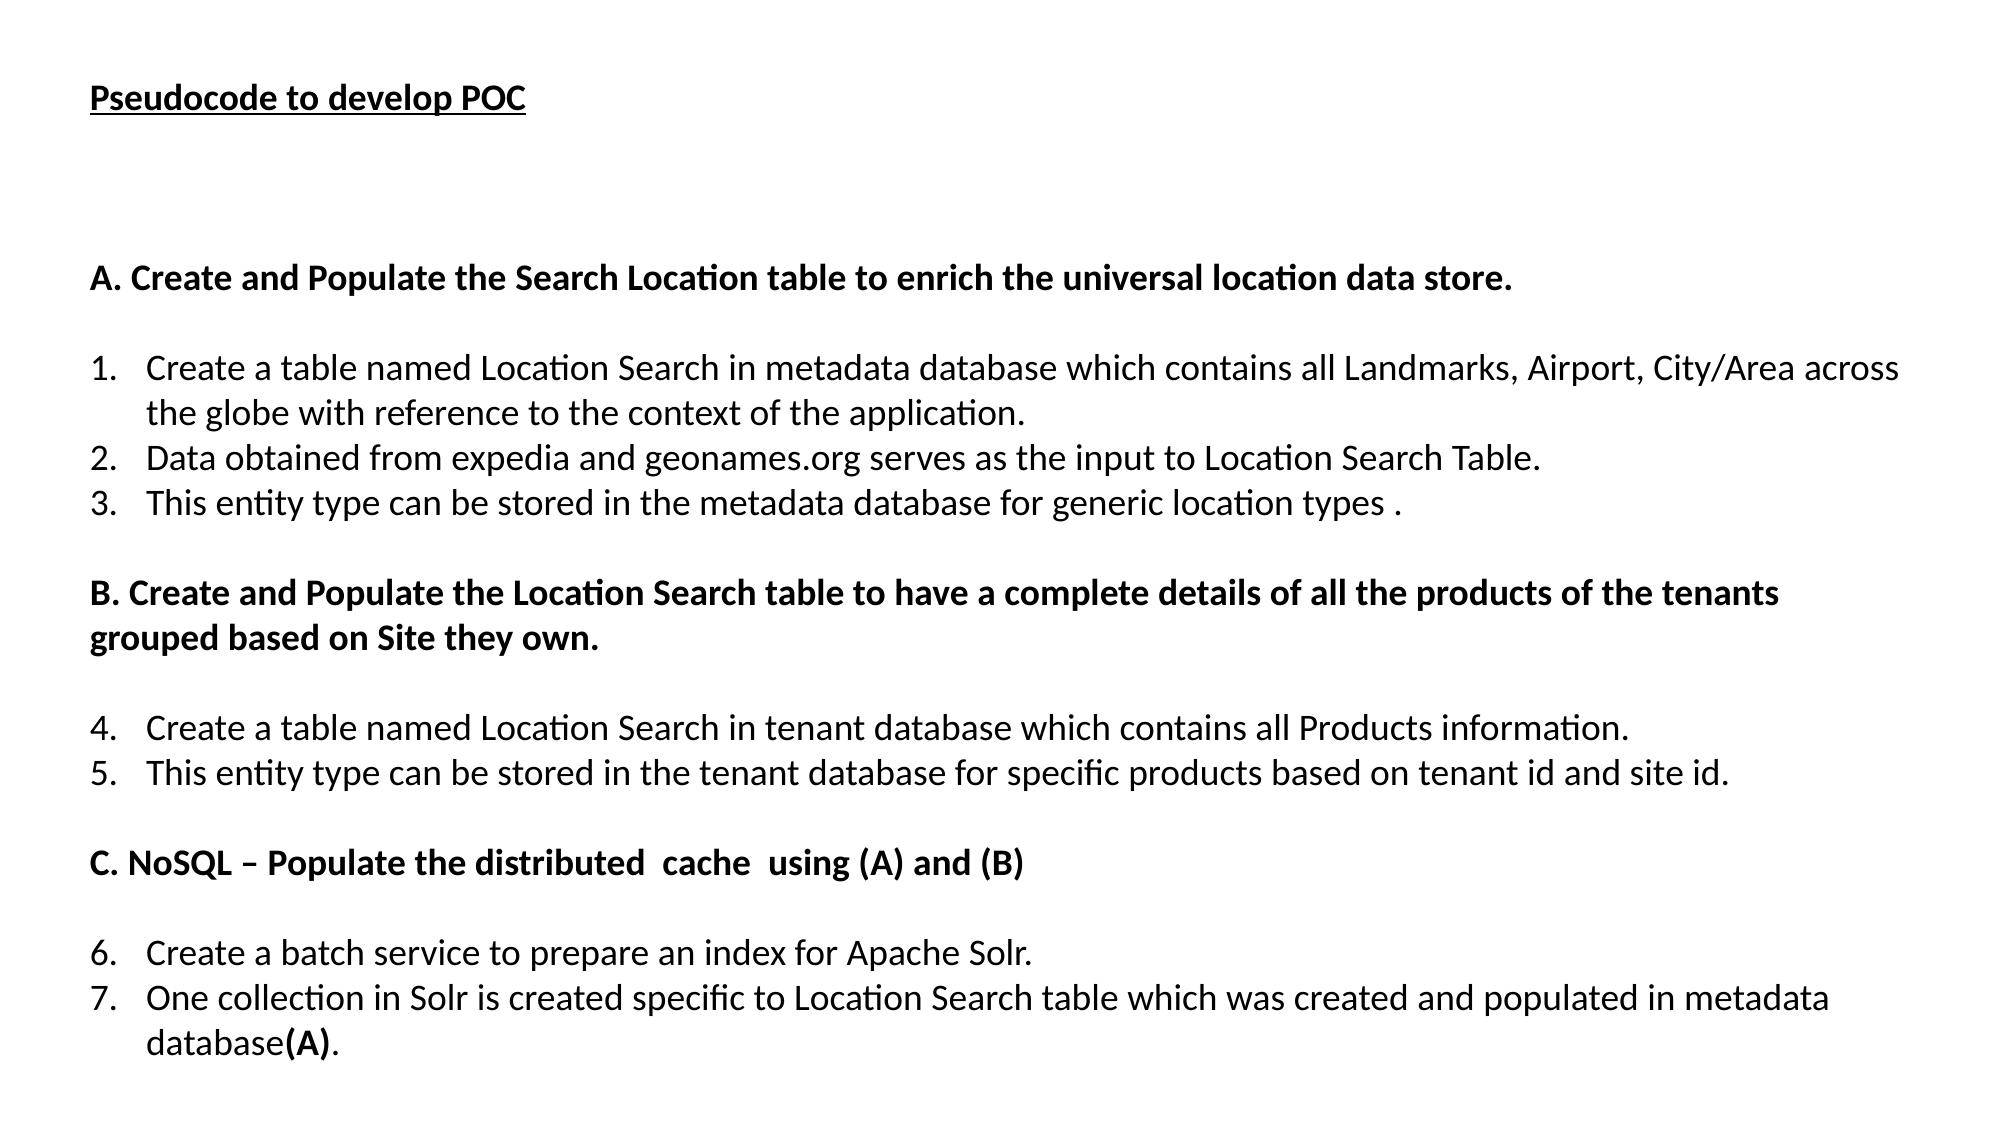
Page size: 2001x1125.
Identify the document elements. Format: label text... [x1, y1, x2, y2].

text_box Pseudocode to develop POC A. Create and Populate the Search Location table to enrich the universal location data store. Create a table named Location Search in metadata database which contains all Landmarks, Airport, City/Area across the globe with reference to the context of the application. Data obtained from expedia and geonames.org serves as the input to Location Search Table. This entity type can be stored in the metadata database for generic location types . B. Create and Populate the Location Search table to have a complete details of all the products of the tenants grouped based on Site they own. Create a table named Location Search in tenant database which contains all Products information. This entity type can be stored in the tenant database for specific products based on tenant id and site id. C. NoSQL – Populate the distributed cache using (A) and (B) Create a batch service to prepare an index for Apache Solr. One collection in Solr is created specific to Location Search table which was created and populated in metadata database(A). [75, 65, 1924, 1125]
